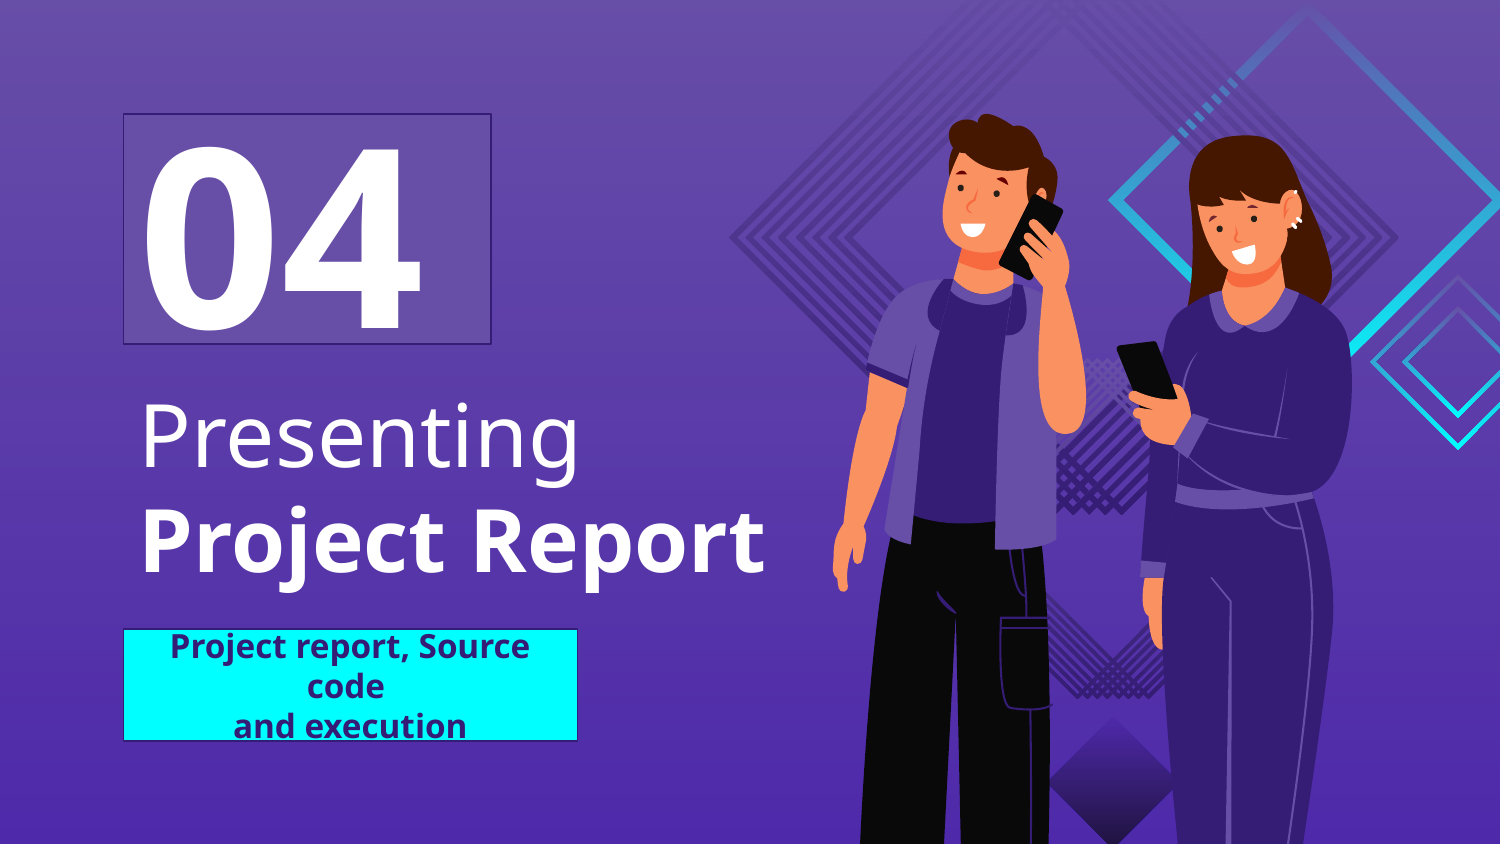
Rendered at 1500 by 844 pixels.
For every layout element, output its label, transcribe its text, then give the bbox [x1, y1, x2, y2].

title 04 [123, 113, 492, 345]
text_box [832, 113, 1358, 844]
subtitle Project report, Source code and execution [123, 628, 578, 742]
title Presenting Project Report [123, 369, 818, 600]
